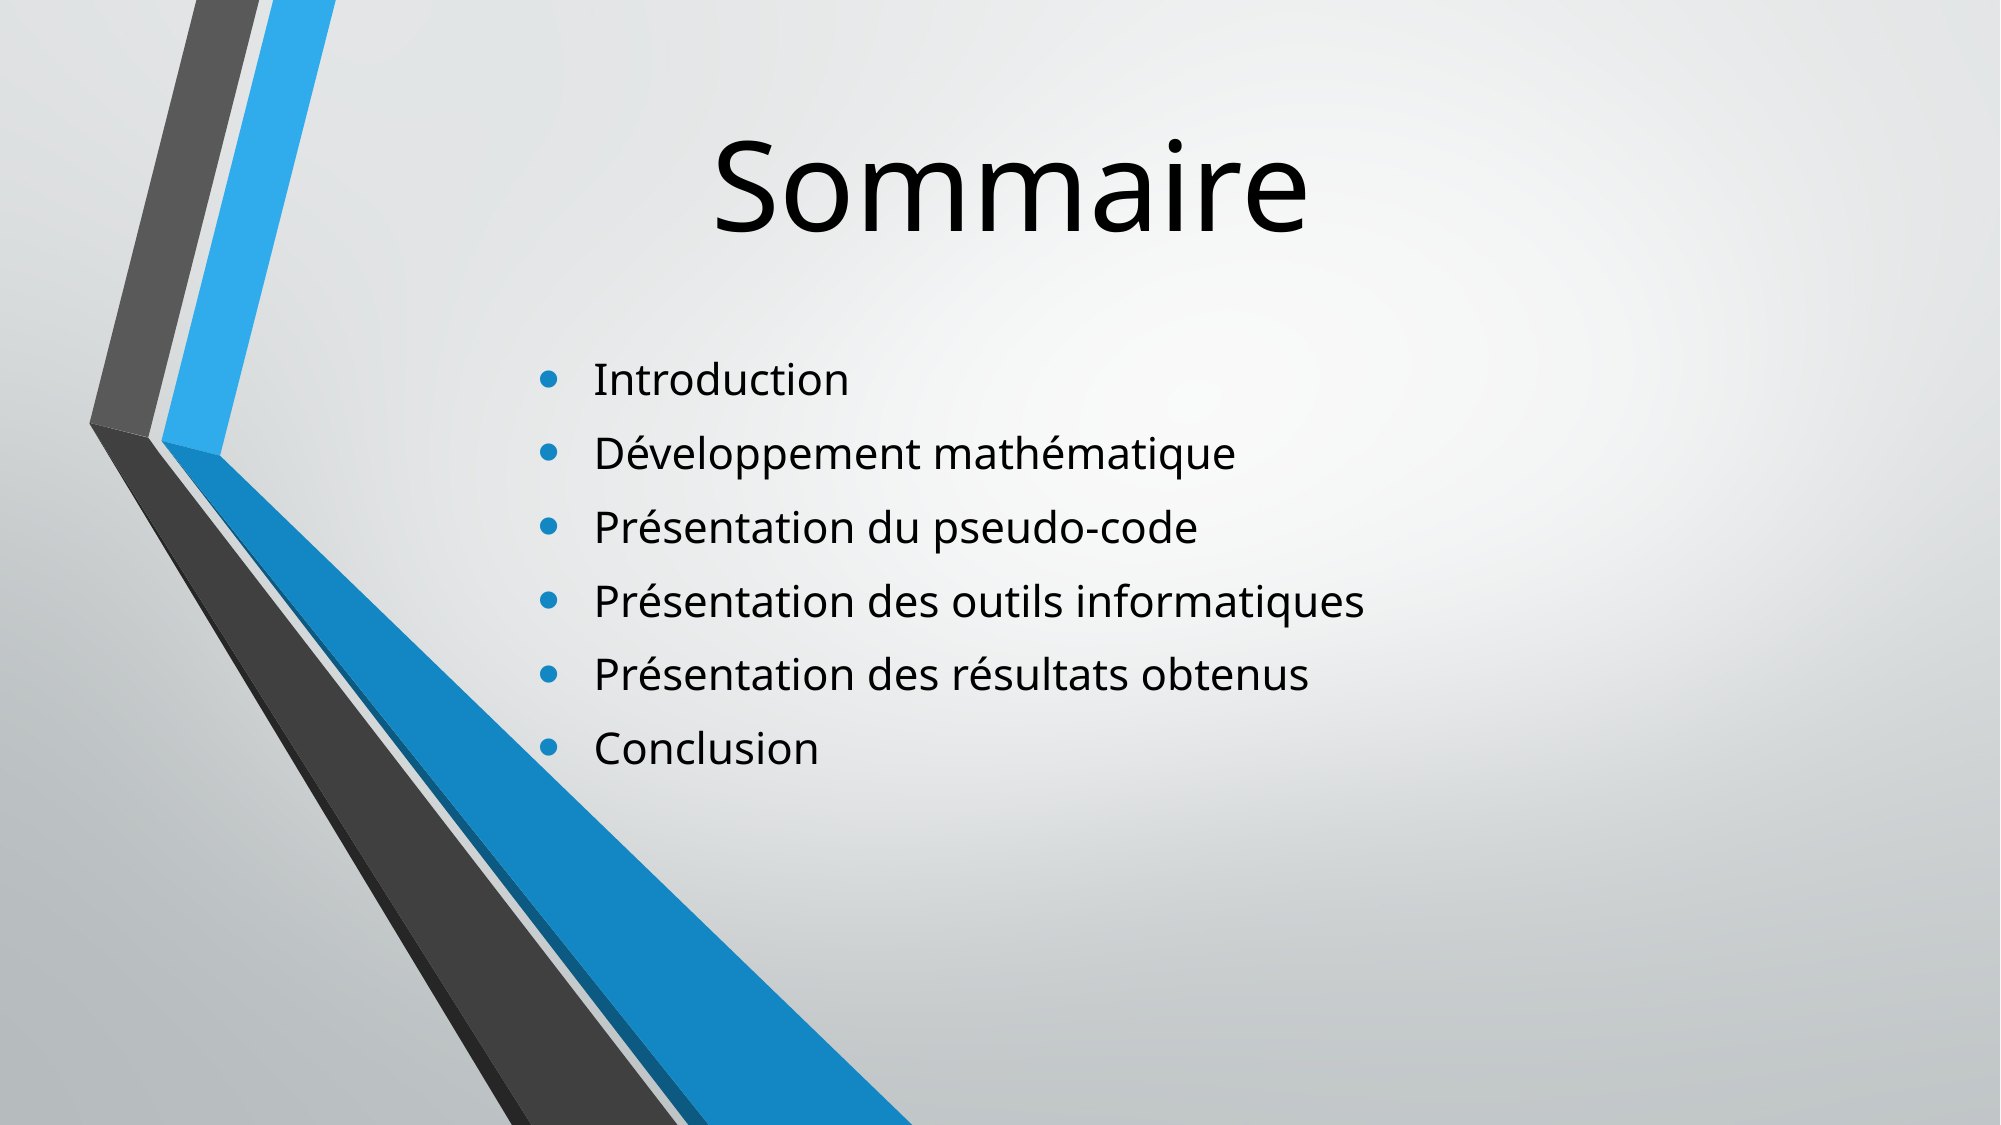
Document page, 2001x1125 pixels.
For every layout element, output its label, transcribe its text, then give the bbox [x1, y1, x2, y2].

title Sommaire [308, 0, 1715, 265]
subtitle Introduction Développement mathématique Présentation du pseudo-code Présentation des outils informatiques Présentation des résultats obtenus Conclusion [522, 344, 1669, 942]
